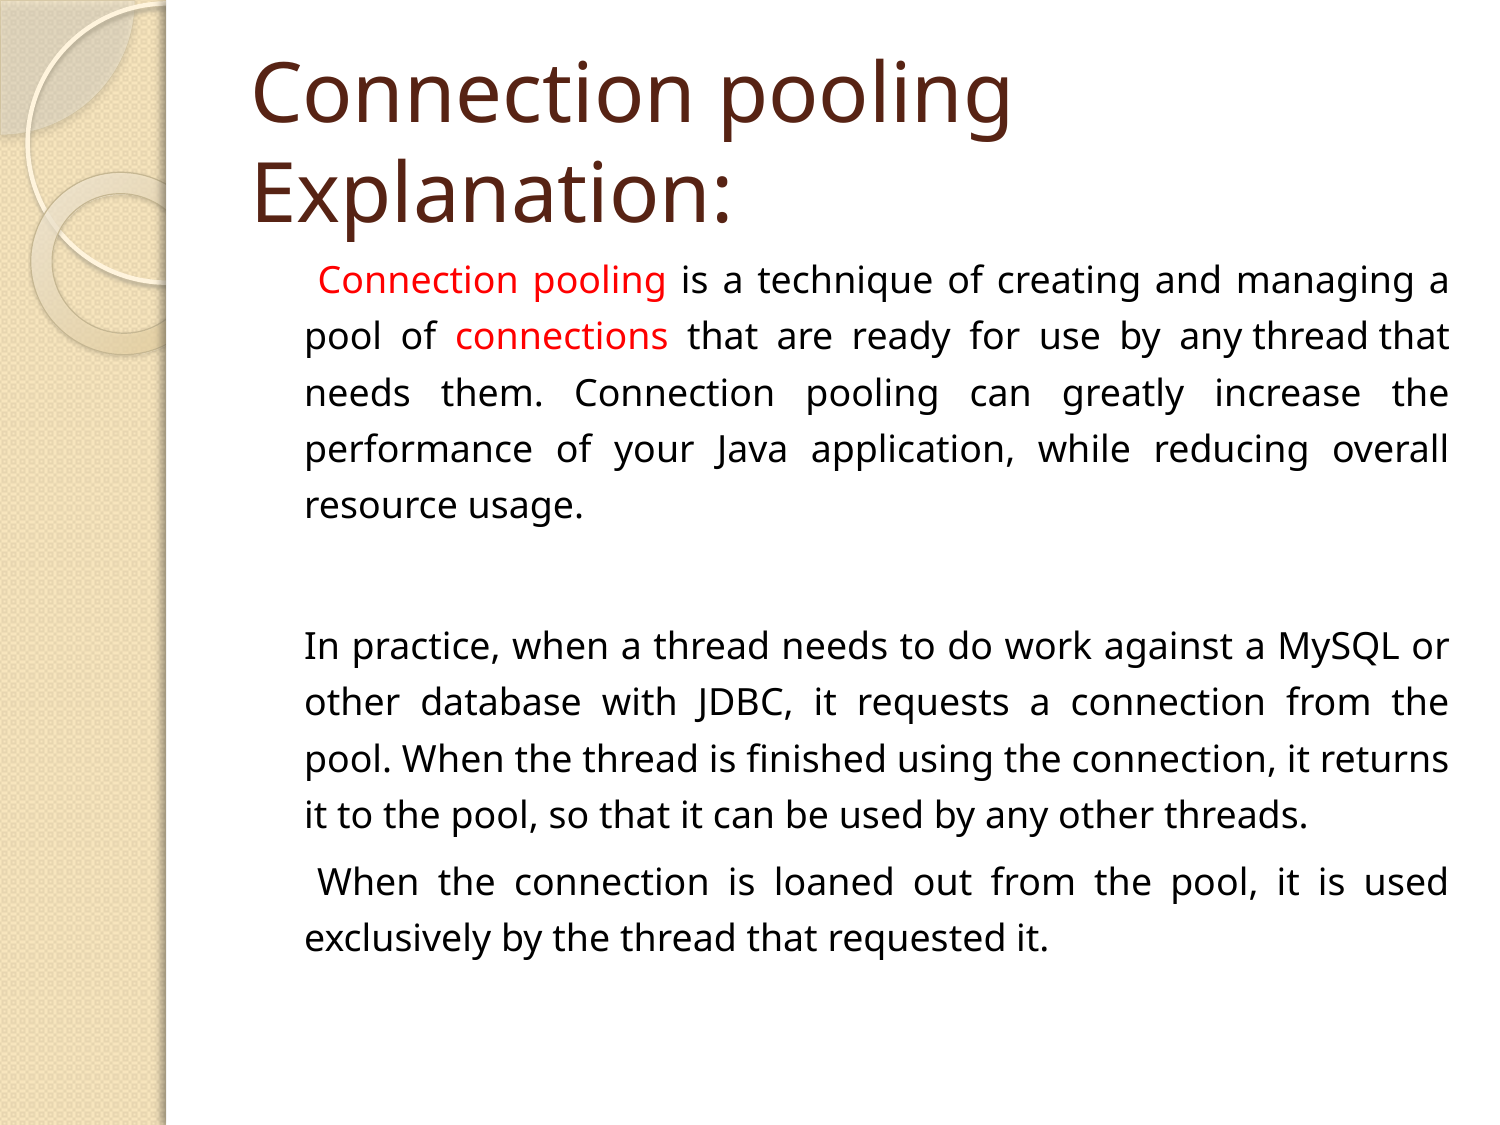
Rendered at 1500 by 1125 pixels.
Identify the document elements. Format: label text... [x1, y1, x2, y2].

title Connection pooling Explanation: [235, 45, 1466, 233]
list Connection pooling is a technique of creating and managing a pool of connections that are ready for use by any thread that needs them. Connection pooling can greatly increase the performance of your Java application, while reducing overall resource usage. In practice, when a thread needs to do work against a MySQL or other database with JDBC, it requests a connection from the pool. When the thread is finished using the connection, it returns it to the pool, so that it can be used by any other threads. When the connection is loaned out from the pool, it is used exclusively by the thread that requested it. [235, 237, 1466, 1025]
